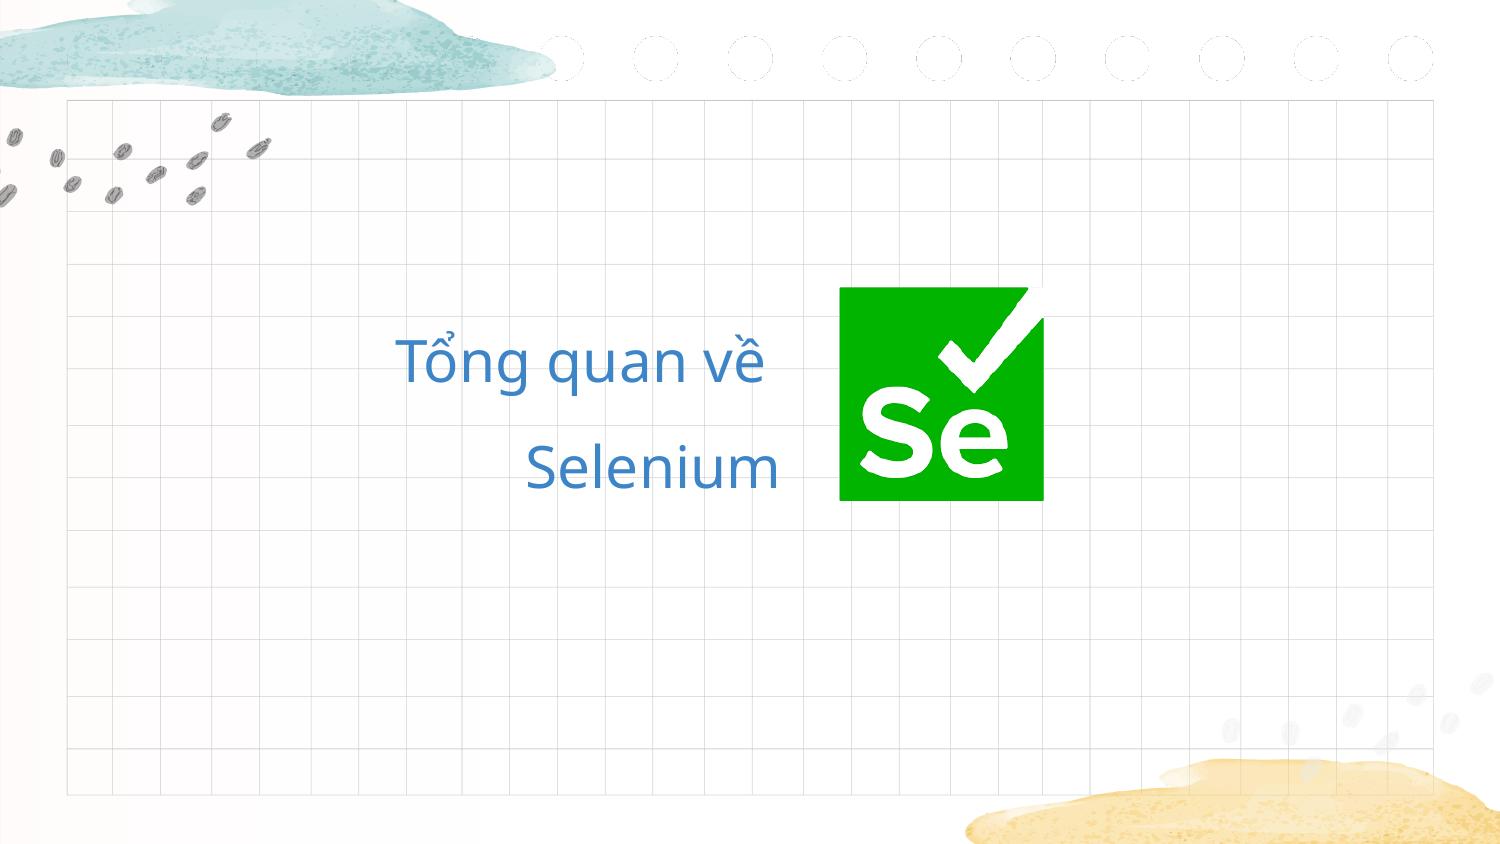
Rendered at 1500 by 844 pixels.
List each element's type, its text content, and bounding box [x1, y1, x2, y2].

picture [0, 0, 1500, 844]
title Tổng quan về Selenium [288, 272, 798, 516]
